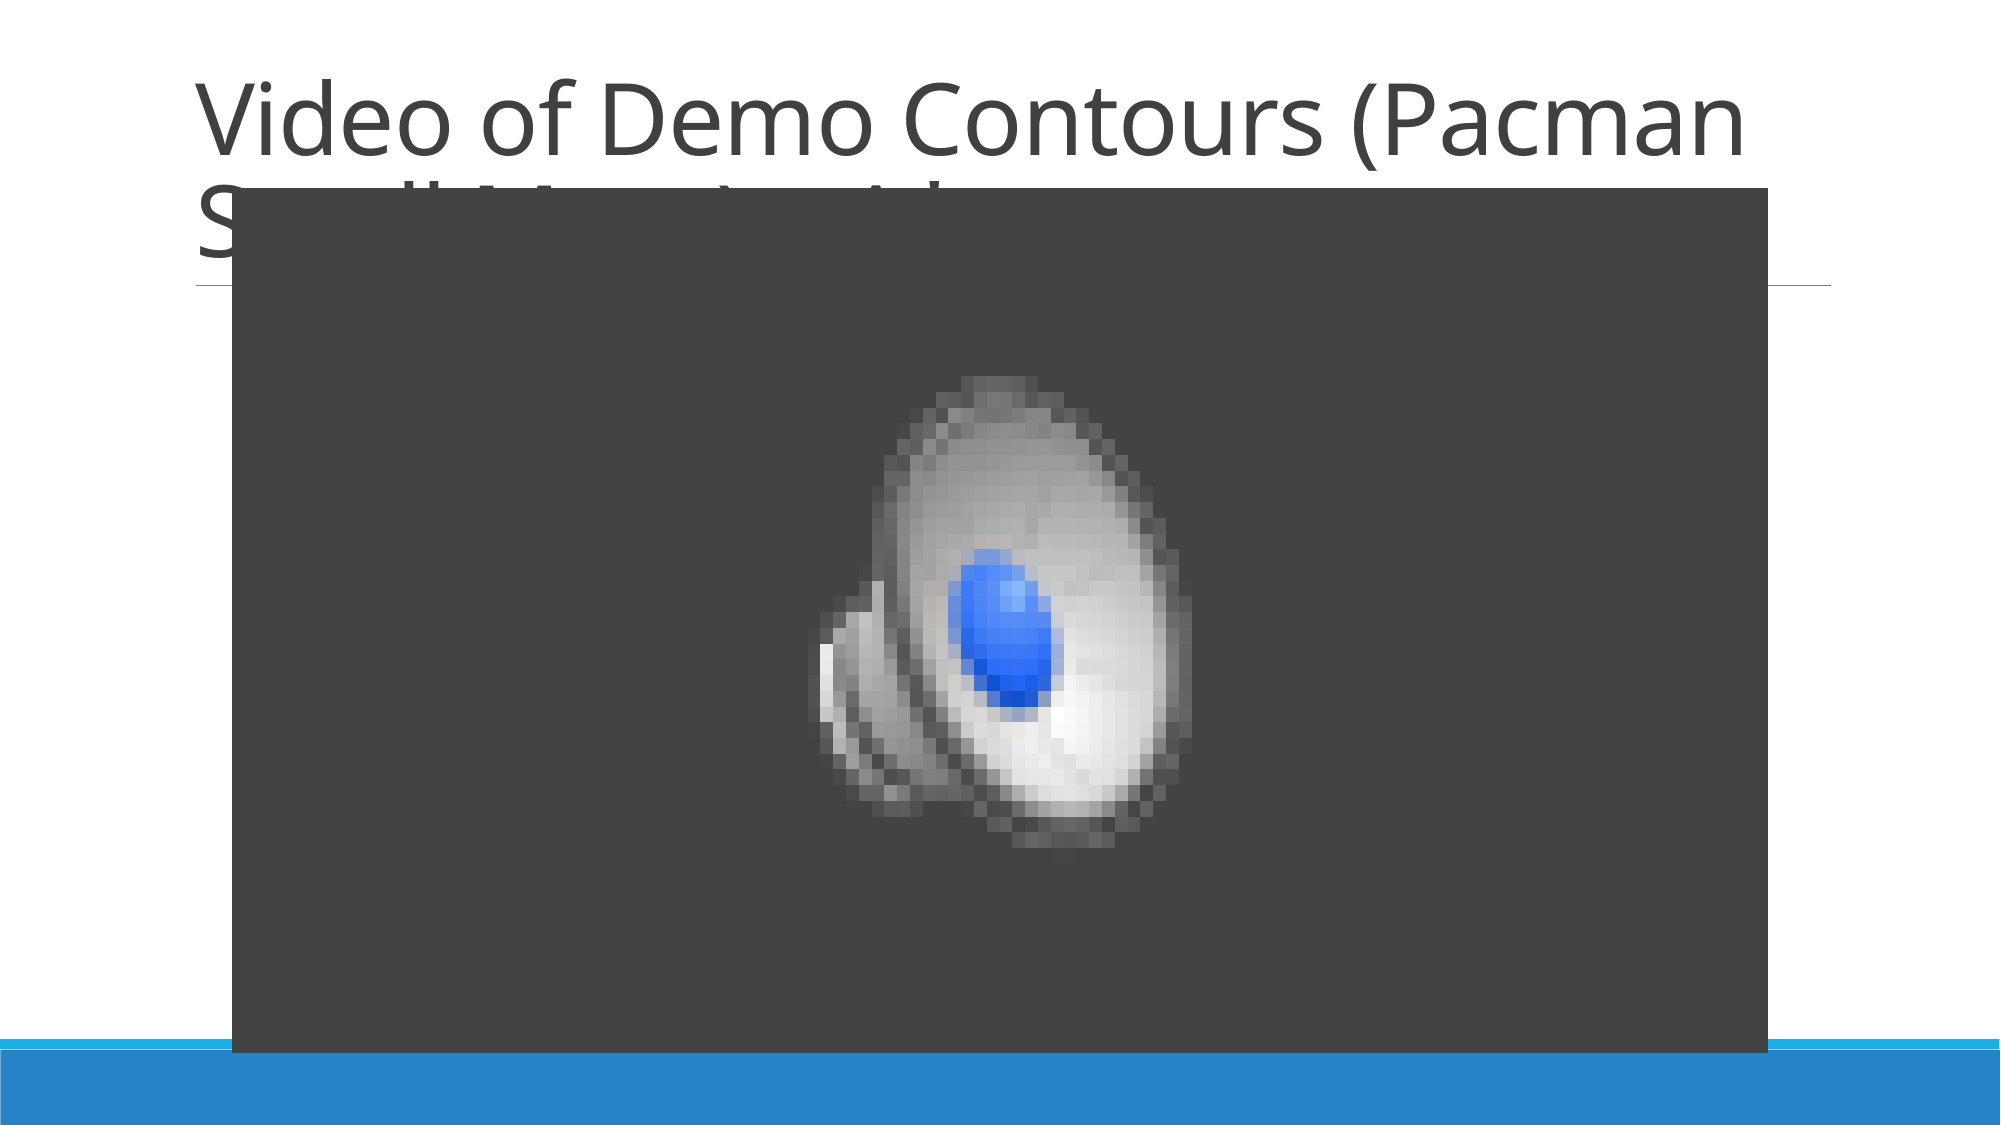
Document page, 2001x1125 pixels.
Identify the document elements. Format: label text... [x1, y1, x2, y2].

title Video of Demo Contours (Pacman Small Maze) – A* [180, 47, 1830, 285]
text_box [230, 186, 1770, 1054]
